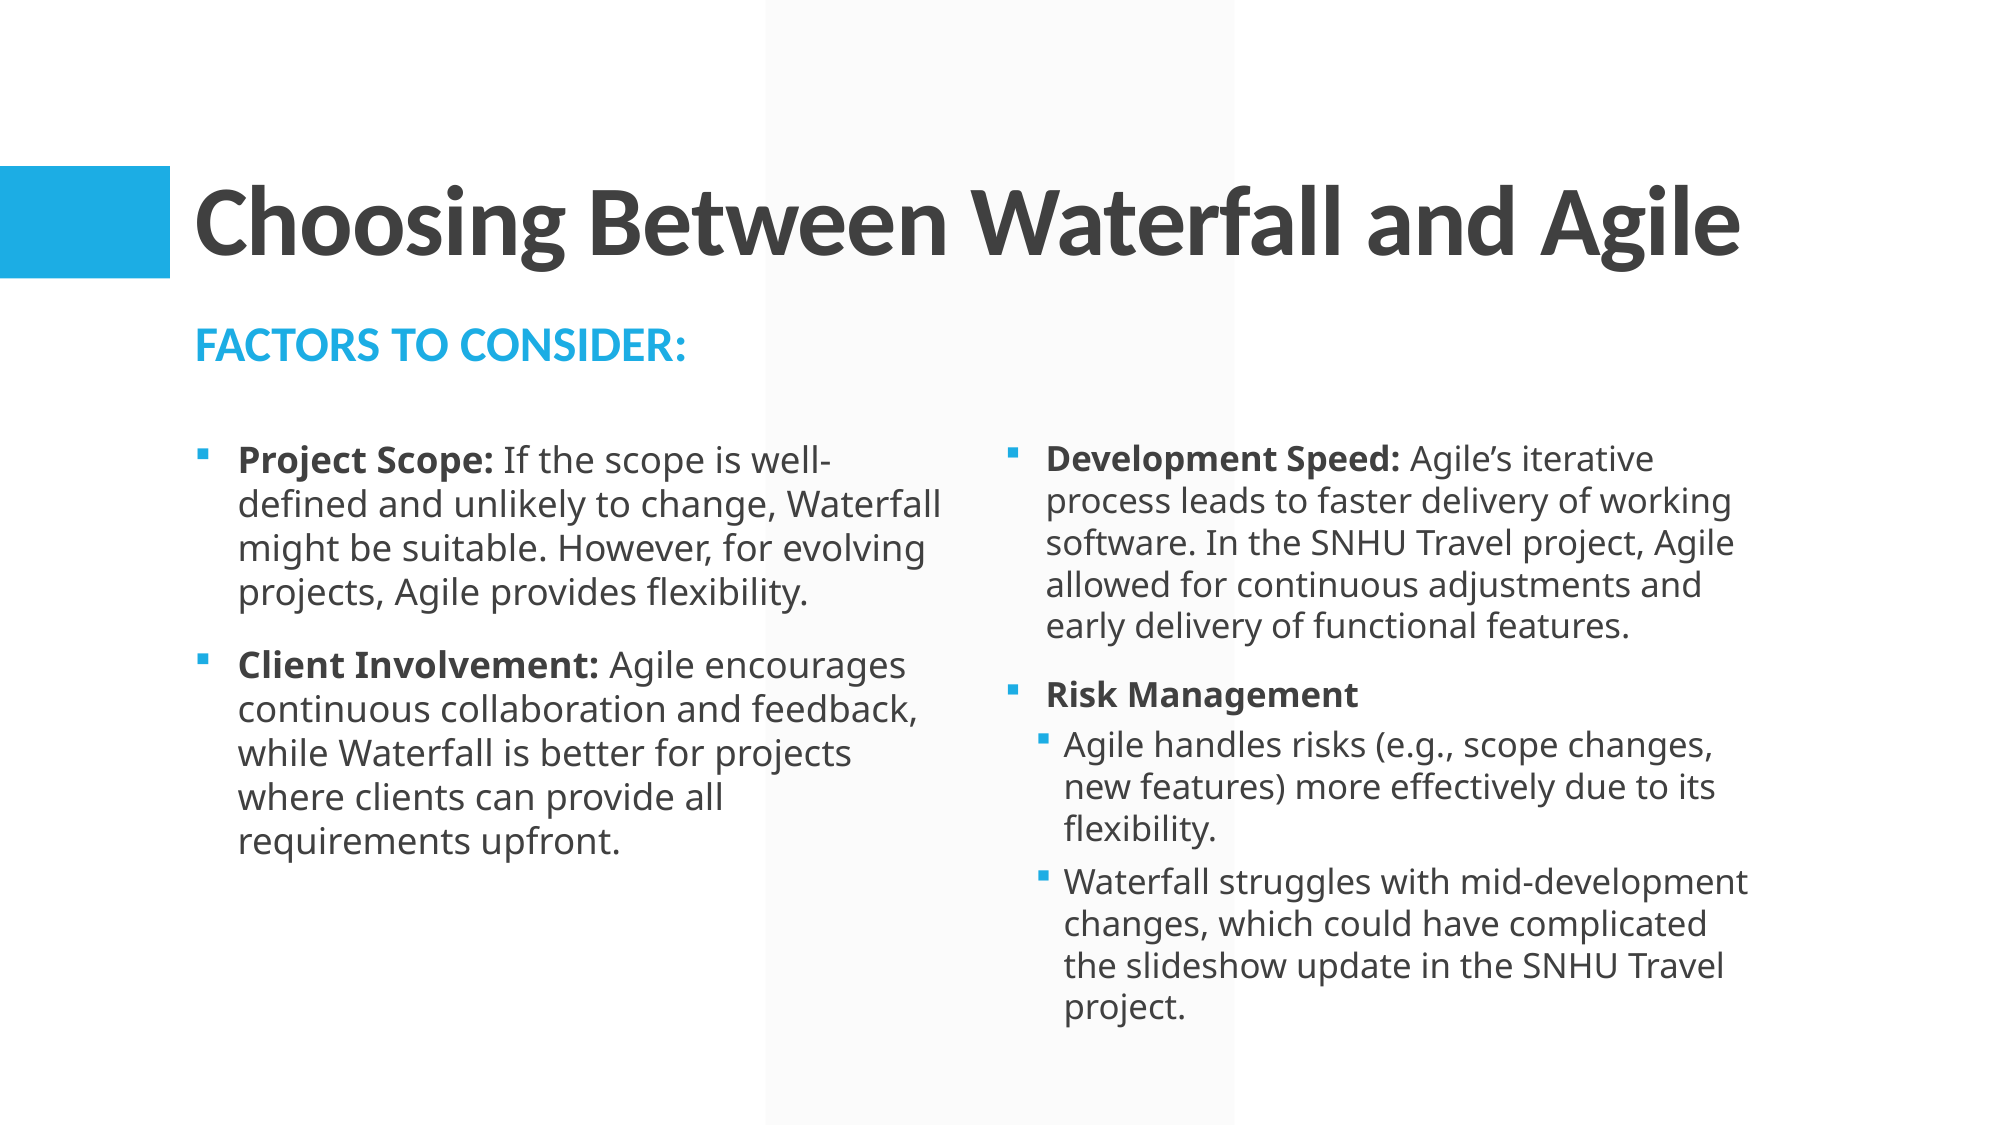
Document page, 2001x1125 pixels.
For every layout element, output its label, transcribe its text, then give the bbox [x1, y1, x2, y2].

list Project Scope: If the scope is well-defined and unlikely to change, Waterfall might be suitable. However, for evolving projects, Agile provides flexibility. Client Involvement: Agile encourages continuous collaboration and feedback, while Waterfall is better for projects where clients can provide all requirements upfront. [194, 429, 956, 907]
list Development Speed: Agile’s iterative process leads to faster delivery of working software. In the SNHU Travel project, Agile allowed for continuous adjustments and early delivery of functional features. Risk Management Agile handles risks (e.g., scope changes, new features) more effectively due to its flexibility. Waterfall struggles with mid-development changes, which could have complicated the slideshow update in the SNHU Travel project. [1005, 429, 1767, 1036]
title Choosing Between Waterfall and Agile [180, 47, 1830, 285]
list Factors to consider: [180, 281, 942, 403]
